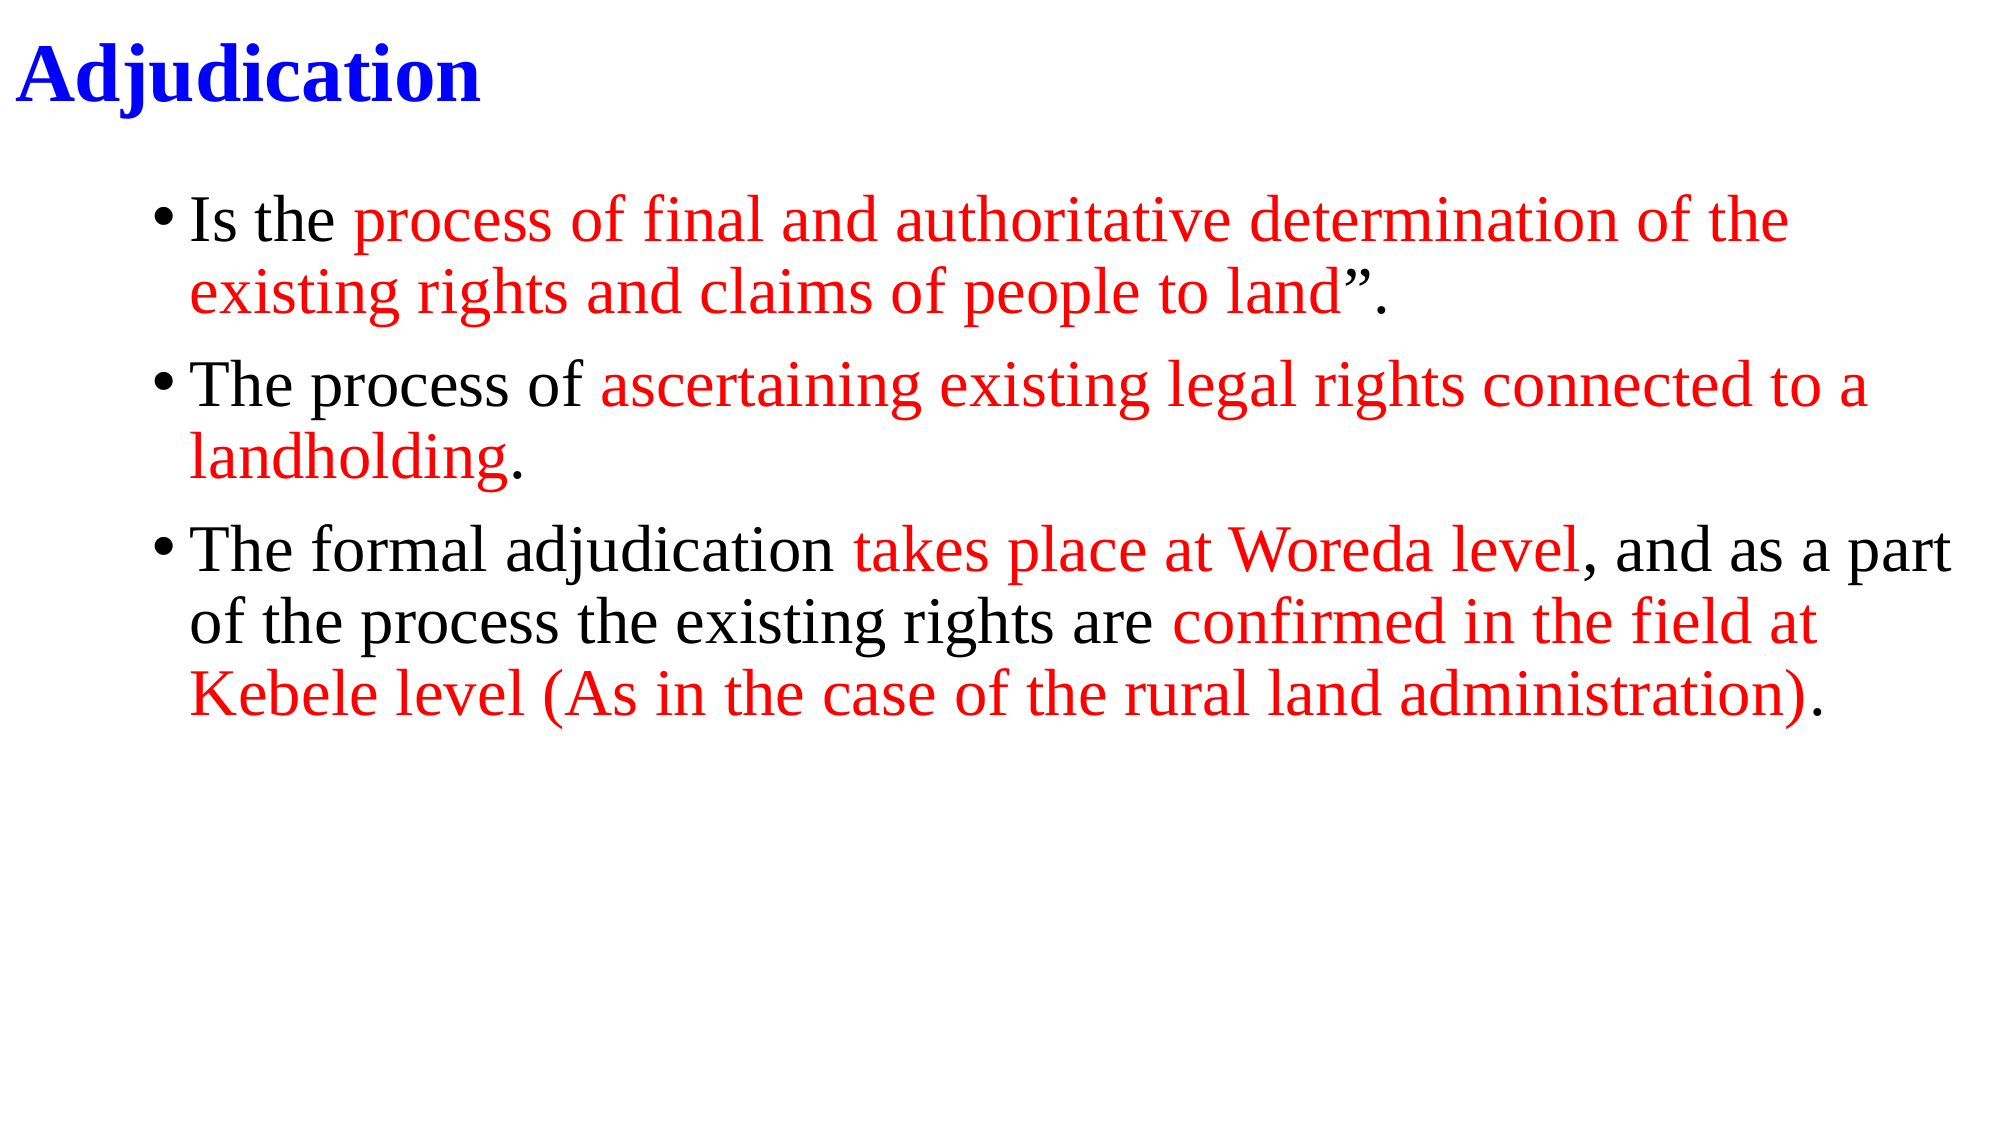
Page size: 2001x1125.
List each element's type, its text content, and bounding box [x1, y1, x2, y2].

title Adjudication [0, 0, 2000, 150]
list Is the process of final and authoritative determination of the existing rights and claims of people to land”. The process of ascertaining existing legal rights connected to a landholding. The formal adjudication takes place at Woreda level, and as a part of the process the existing rights are confirmed in the field at Kebele level (As in the case of the rural land administration). [137, 176, 1985, 1014]
